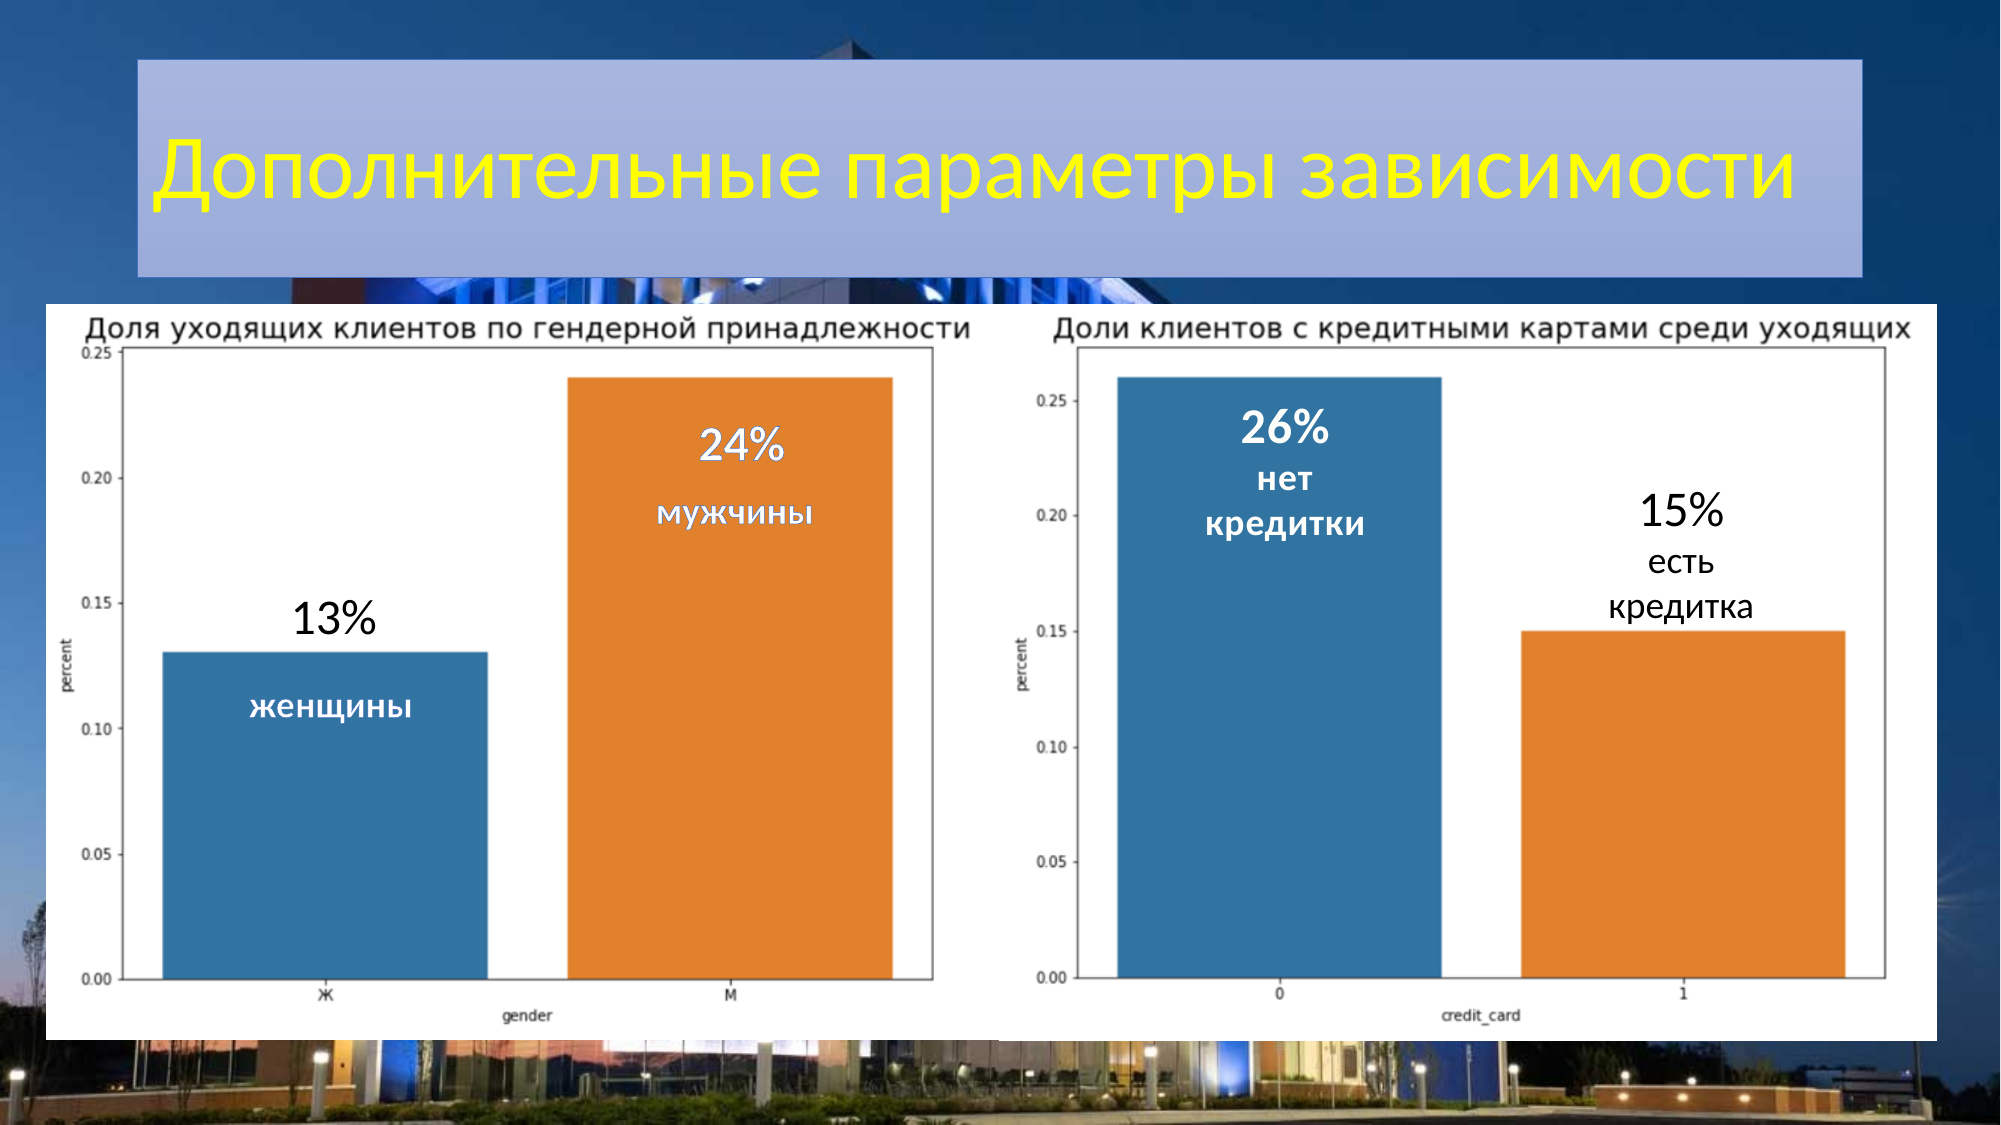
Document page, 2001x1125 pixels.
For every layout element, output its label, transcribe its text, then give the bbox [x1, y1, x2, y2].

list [45, 304, 999, 1041]
picture [0, 0, 2001, 1125]
title Дополнительные параметры зависимости [137, 59, 1863, 278]
